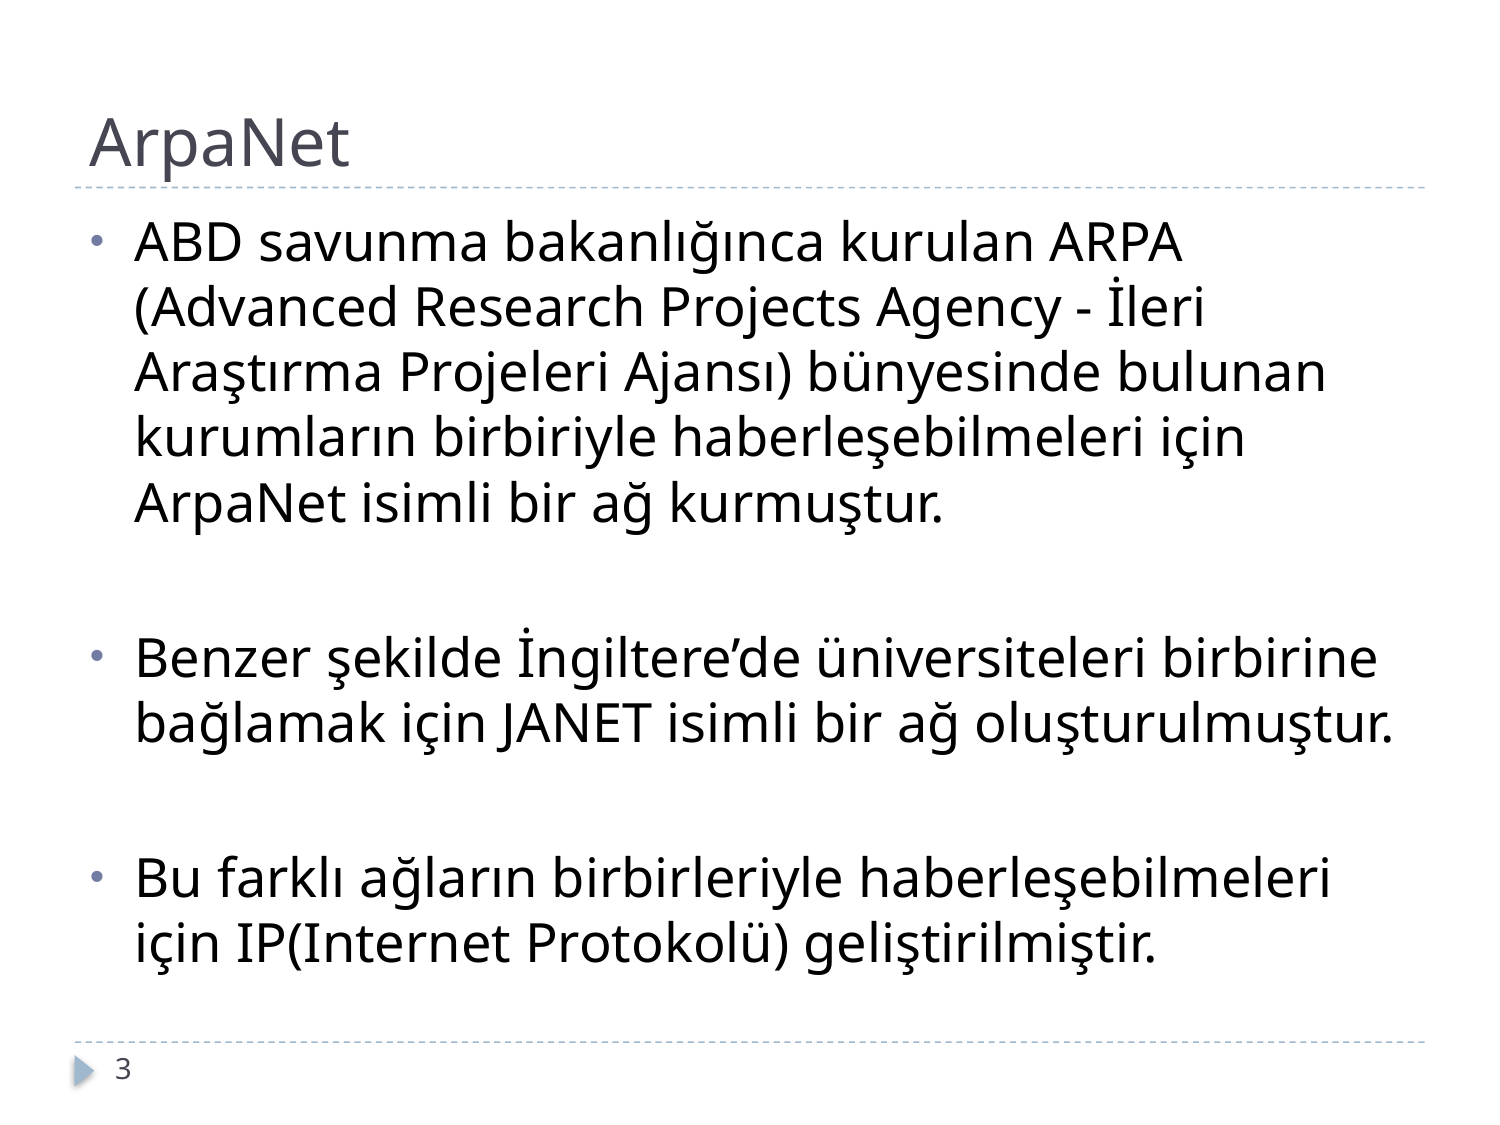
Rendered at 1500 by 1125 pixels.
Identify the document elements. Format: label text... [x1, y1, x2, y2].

list ABD savunma bakanlığınca kurulan ARPA (Advanced Research Projects Agency - İleri Araştırma Projeleri Ajansı) bünyesinde bulunan kurumların birbiriyle haberleşebilmeleri için ArpaNet isimli bir ağ kurmuştur. Benzer şekilde İngiltere’de üniversiteleri birbirine bağlamak için JANET isimli bir ağ oluşturulmuştur. Bu farklı ağların birbirleriyle haberleşebilmeleri için IP(Internet Protokolü) geliştirilmiştir. [75, 200, 1425, 1010]
title ArpaNet [75, 24, 1425, 188]
slide_number 3 [100, 1042, 426, 1103]
